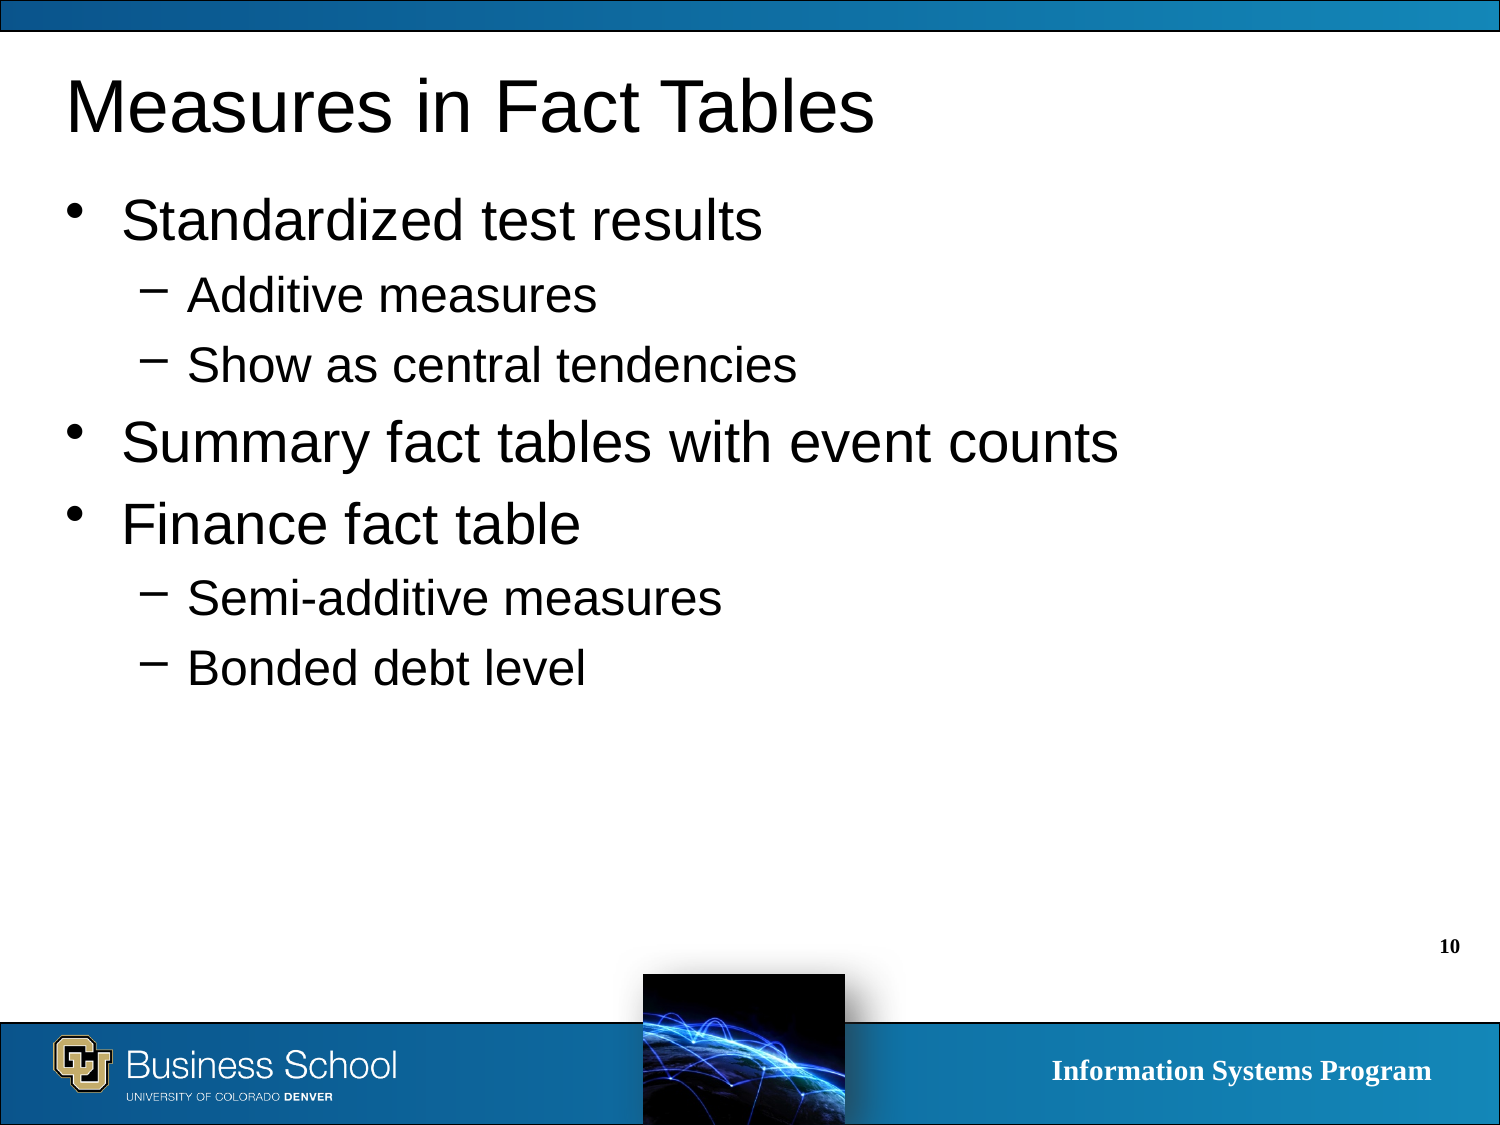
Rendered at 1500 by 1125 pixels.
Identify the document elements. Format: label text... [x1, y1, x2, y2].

title Measures in Fact Tables [49, 49, 1426, 163]
list Standardized test results Additive measures Show as central tendencies Summary fact tables with event counts Finance fact table Semi-additive measures Bonded debt level [49, 174, 1426, 913]
picture [643, 974, 845, 1125]
picture [53, 1034, 396, 1101]
